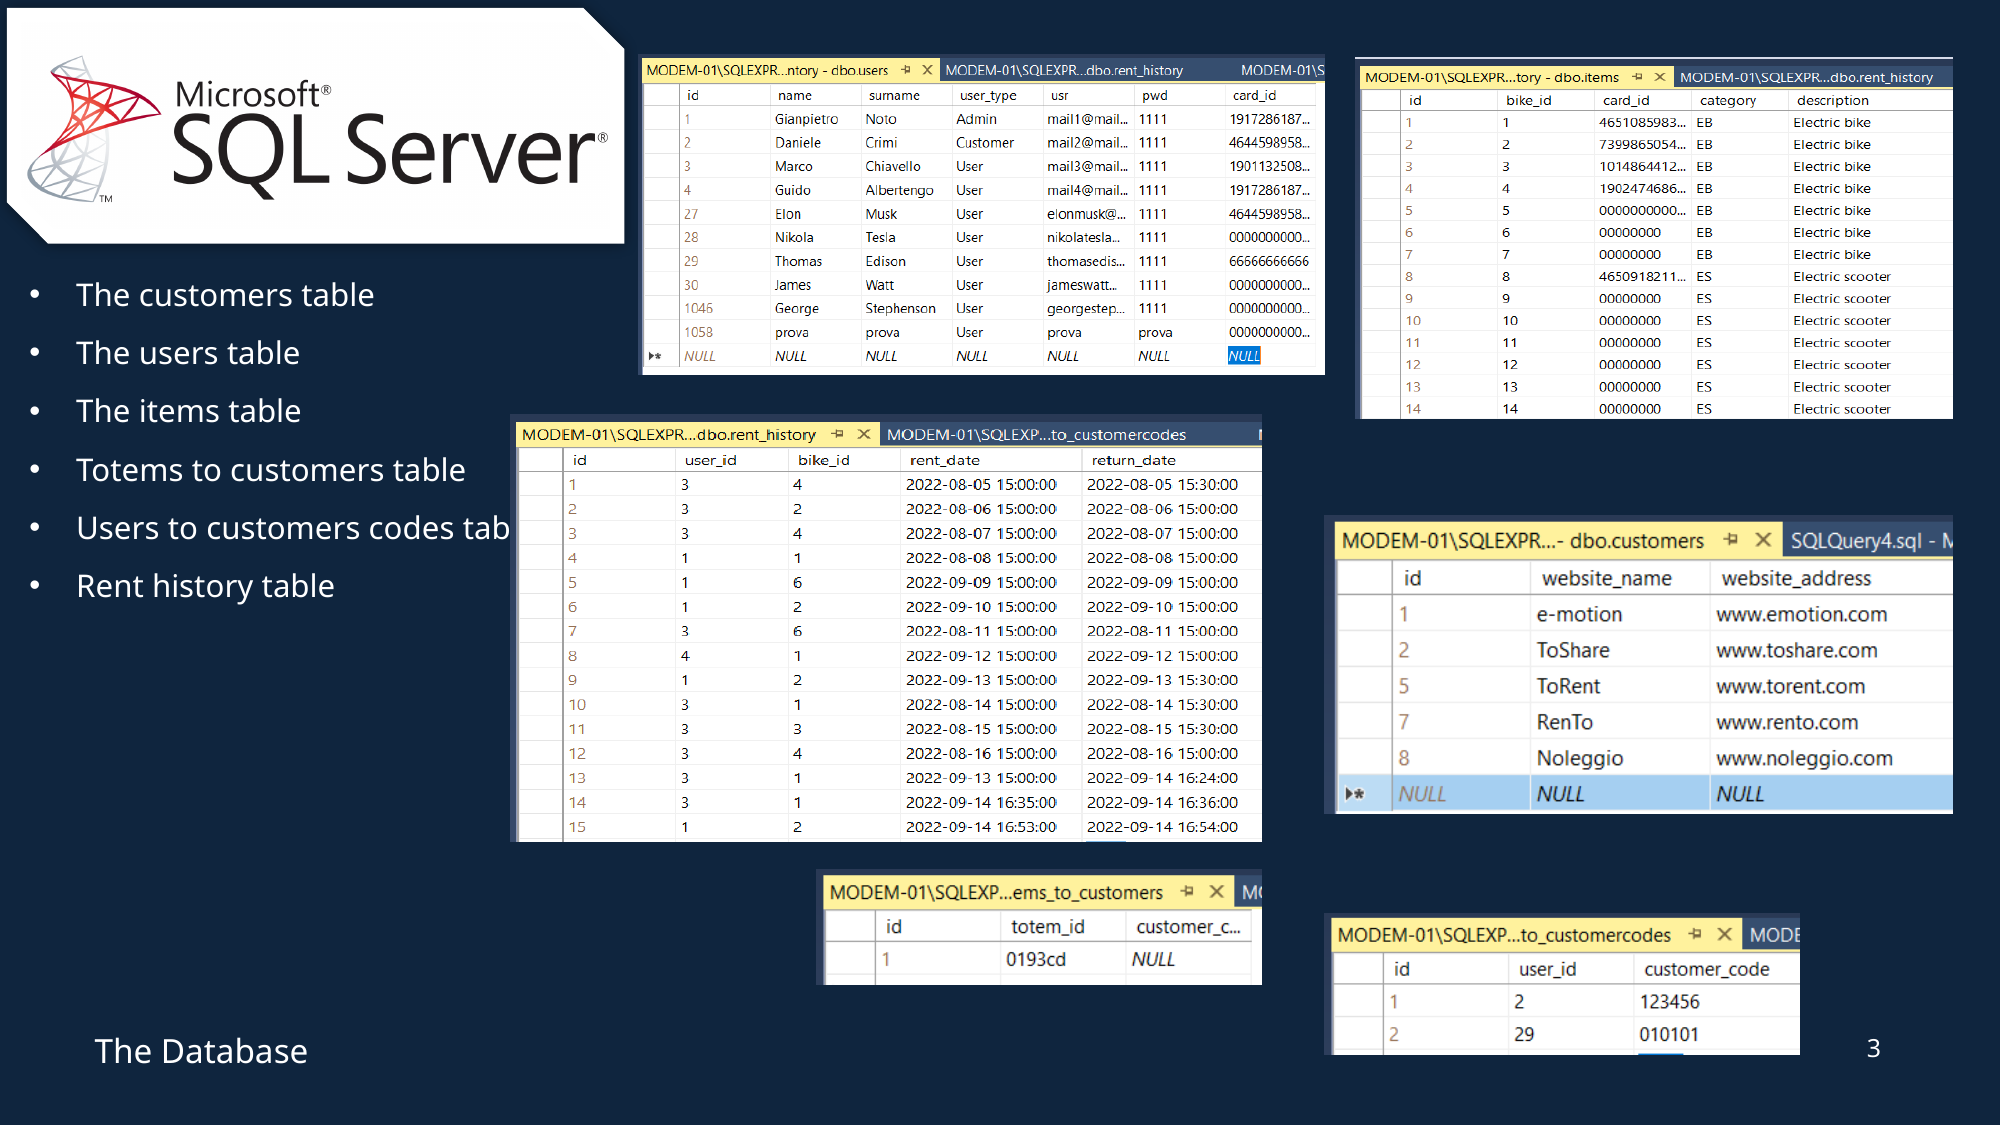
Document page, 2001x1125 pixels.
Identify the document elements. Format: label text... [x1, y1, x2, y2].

list The customers table The users table The items table Totems to customers table Users to customers codes table Rent history table [14, 267, 714, 629]
picture [510, 414, 1262, 842]
text_box 3 [1836, 1019, 1912, 1080]
picture [1324, 515, 1953, 814]
picture [14, 15, 618, 237]
picture [1355, 57, 1953, 419]
picture [638, 54, 1325, 375]
picture [816, 869, 1262, 985]
picture [1324, 913, 1800, 1055]
footer The Database [79, 1020, 755, 1080]
